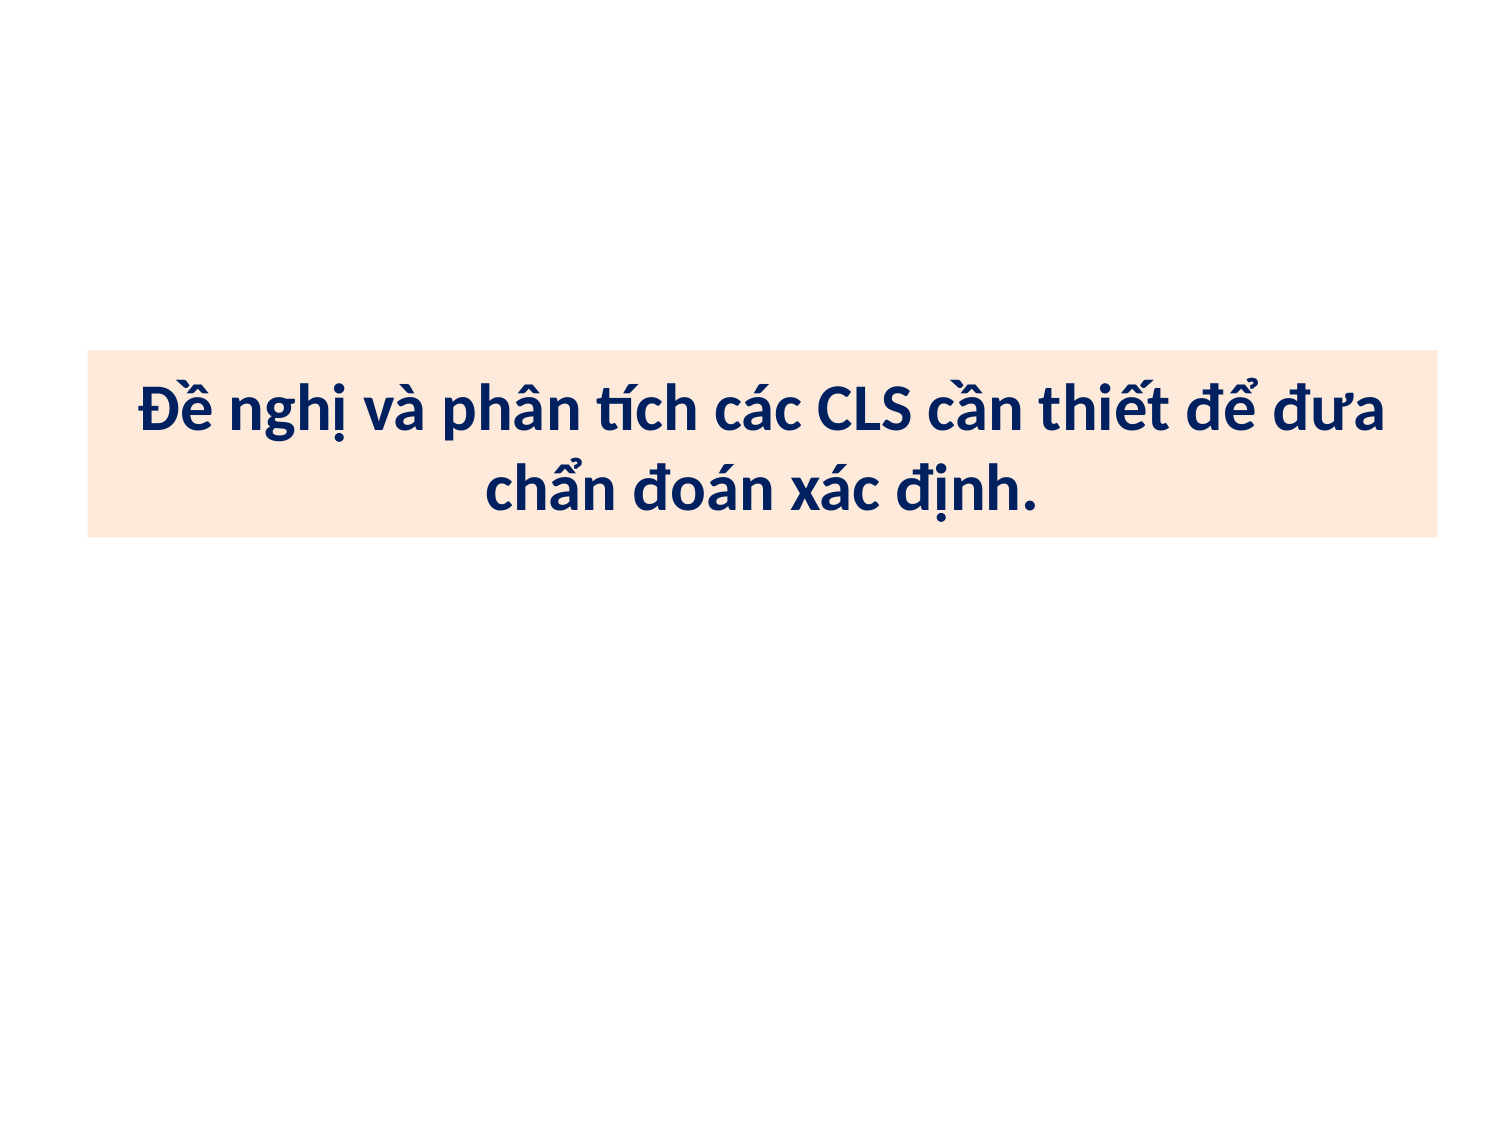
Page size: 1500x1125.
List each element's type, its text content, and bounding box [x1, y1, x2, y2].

title Đề nghị và phân tích các CLS cần thiết để đưa chẩn đoán xác định. [87, 350, 1438, 538]
